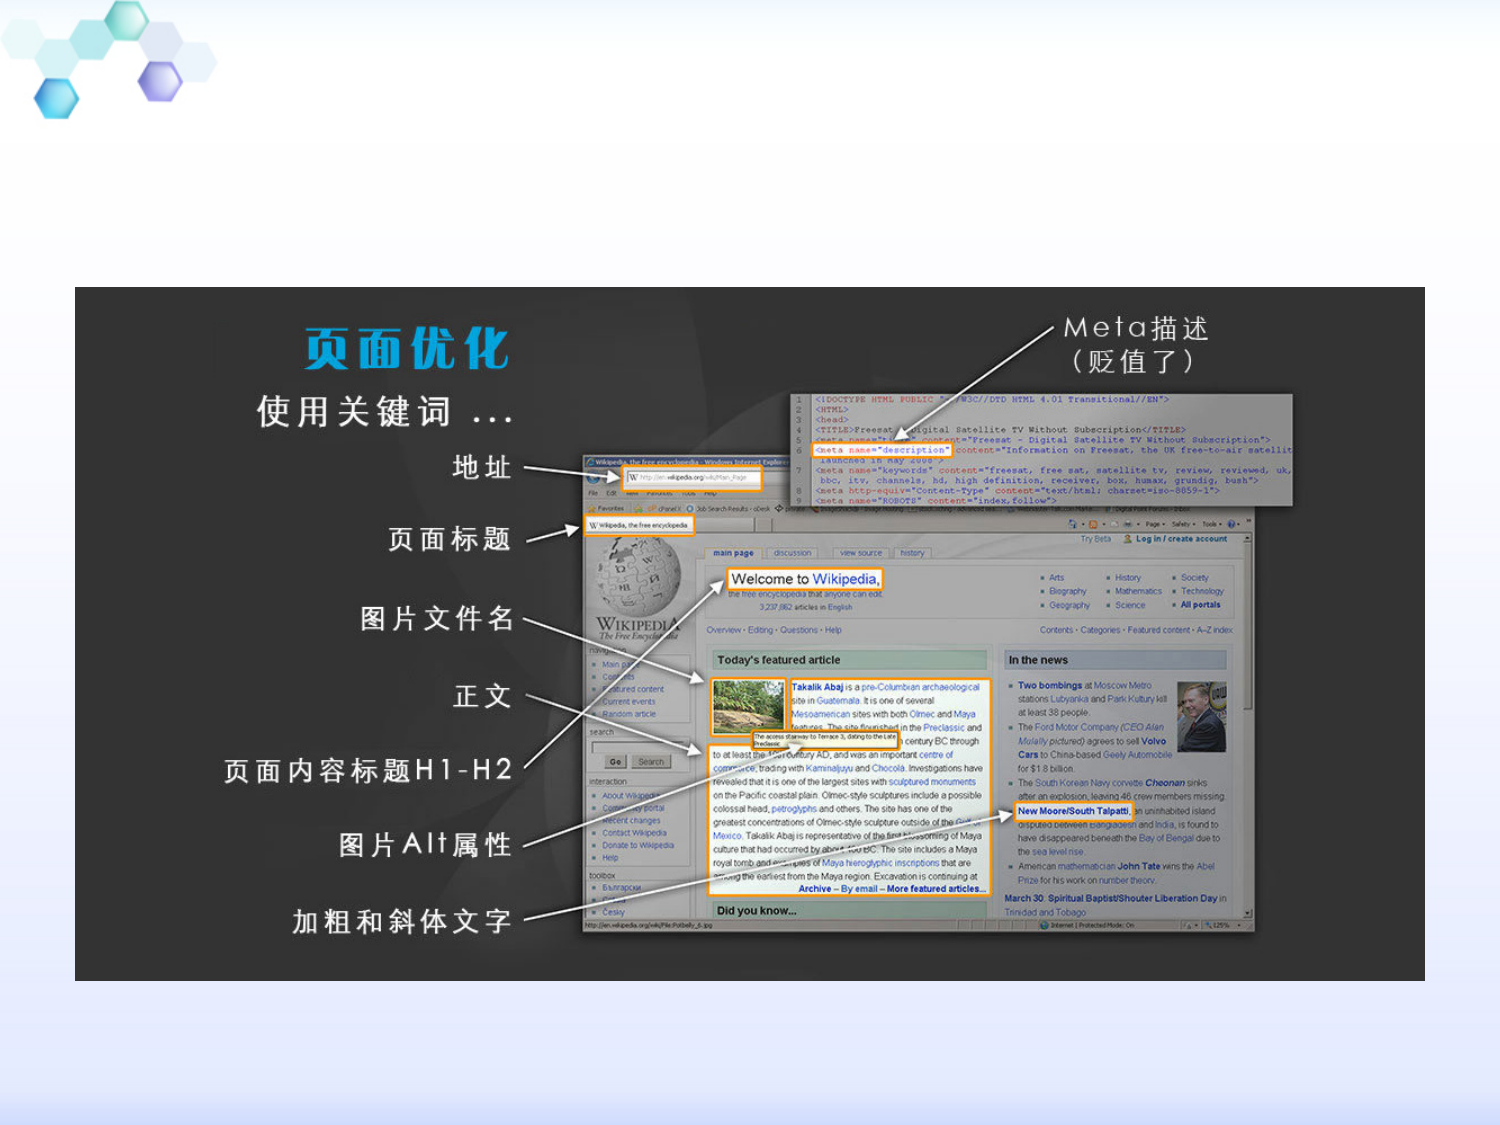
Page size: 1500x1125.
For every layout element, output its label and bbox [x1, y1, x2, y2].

list [74, 286, 1426, 981]
picture [0, 0, 1500, 1125]
